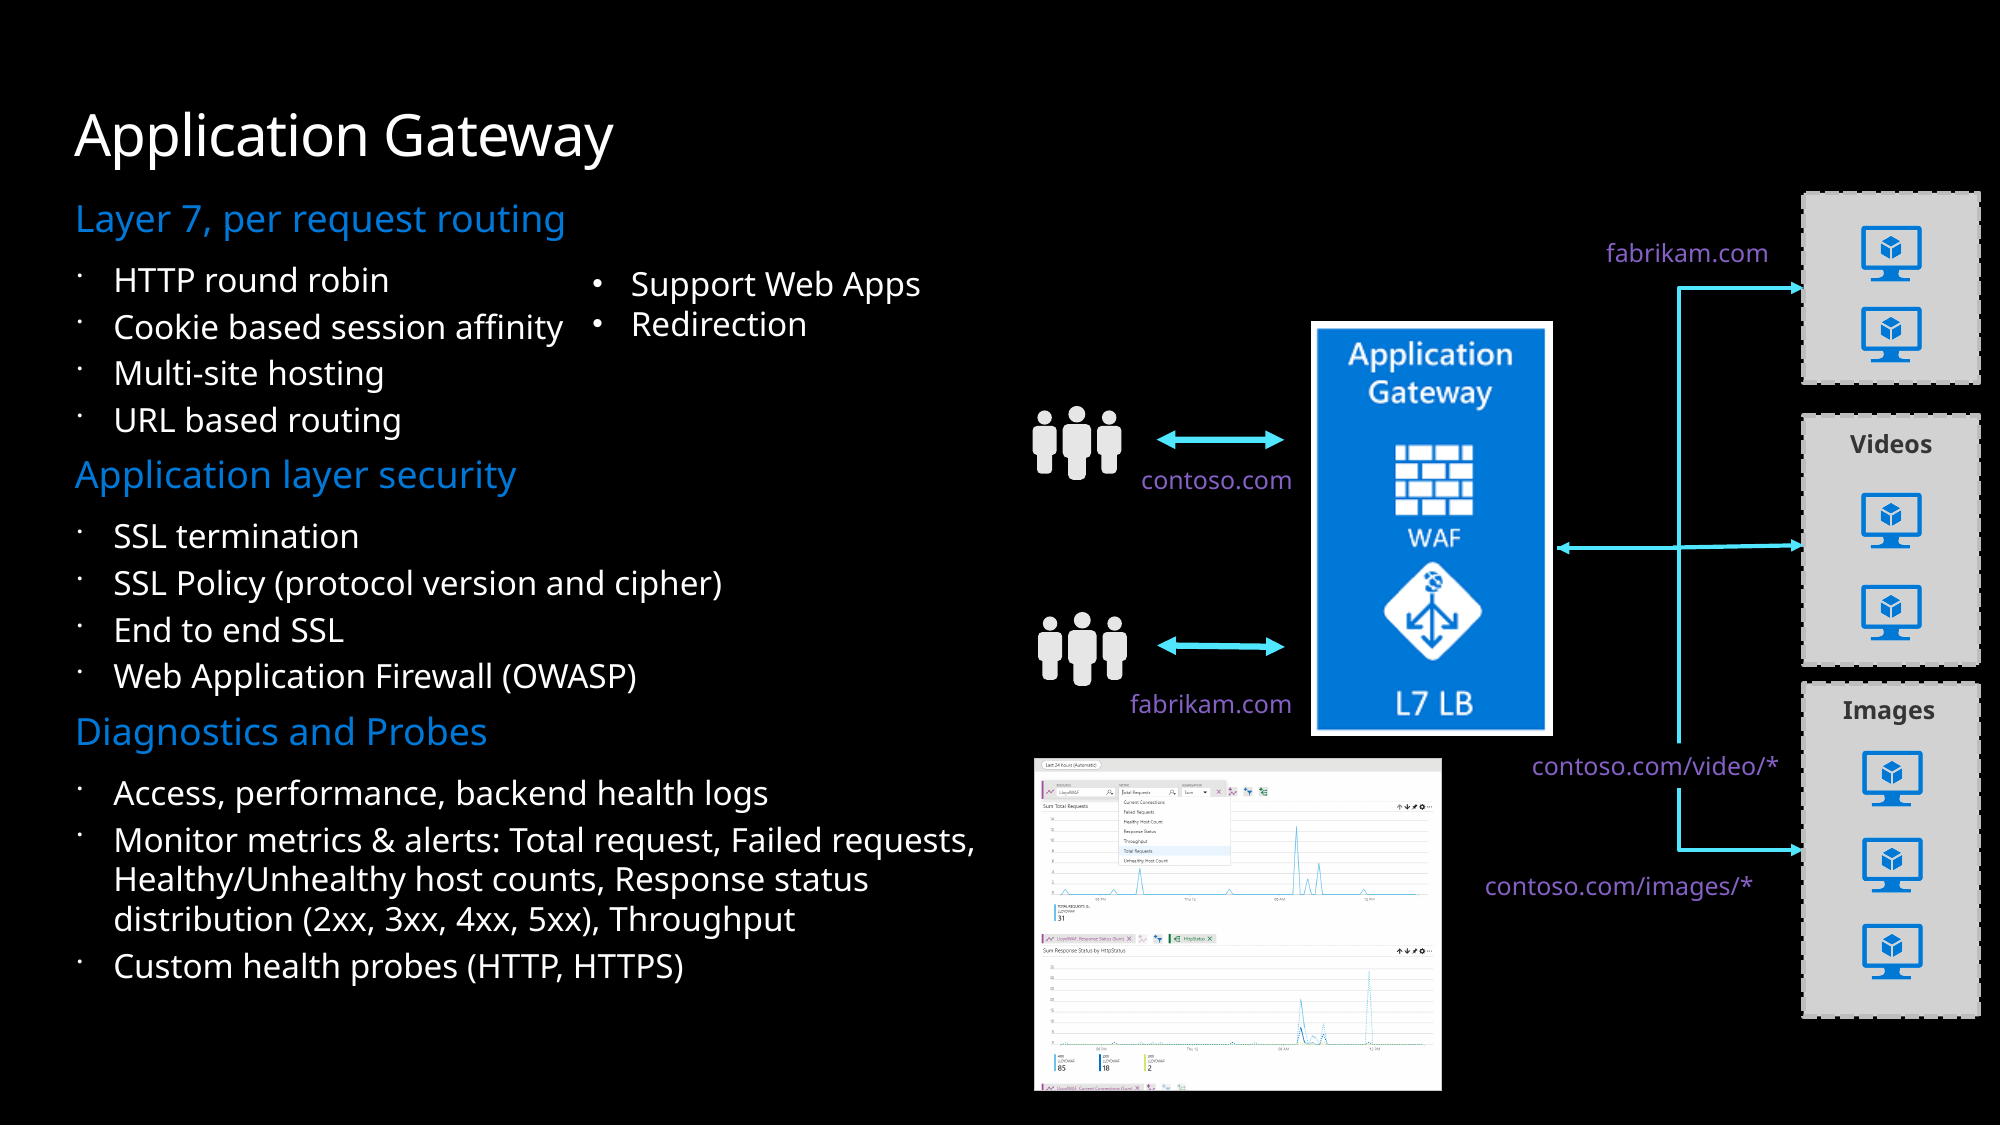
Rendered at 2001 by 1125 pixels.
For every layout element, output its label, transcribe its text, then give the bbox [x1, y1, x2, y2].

text_box Support Web Apps Redirection [577, 255, 971, 351]
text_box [1028, 192, 1981, 1092]
list Layer 7, per request routing HTTP round robin Cookie based session affinity Multi-site hosting URL based routing Application layer security SSL termination SSL Policy (protocol version and cipher) End to end SSL Web Application Firewall (OWASP) Diagnostics and Probes Access, performance, backend health logs Monitor metrics & alerts: Total request, Failed requests, Healthy/Unhealthy host counts, Response status distribution (2xx, 3xx, 4xx, 5xx), Throughput Custom health probes (HTTP, HTTPS) [74, 195, 1010, 1093]
title Application Gateway [74, 101, 1930, 170]
